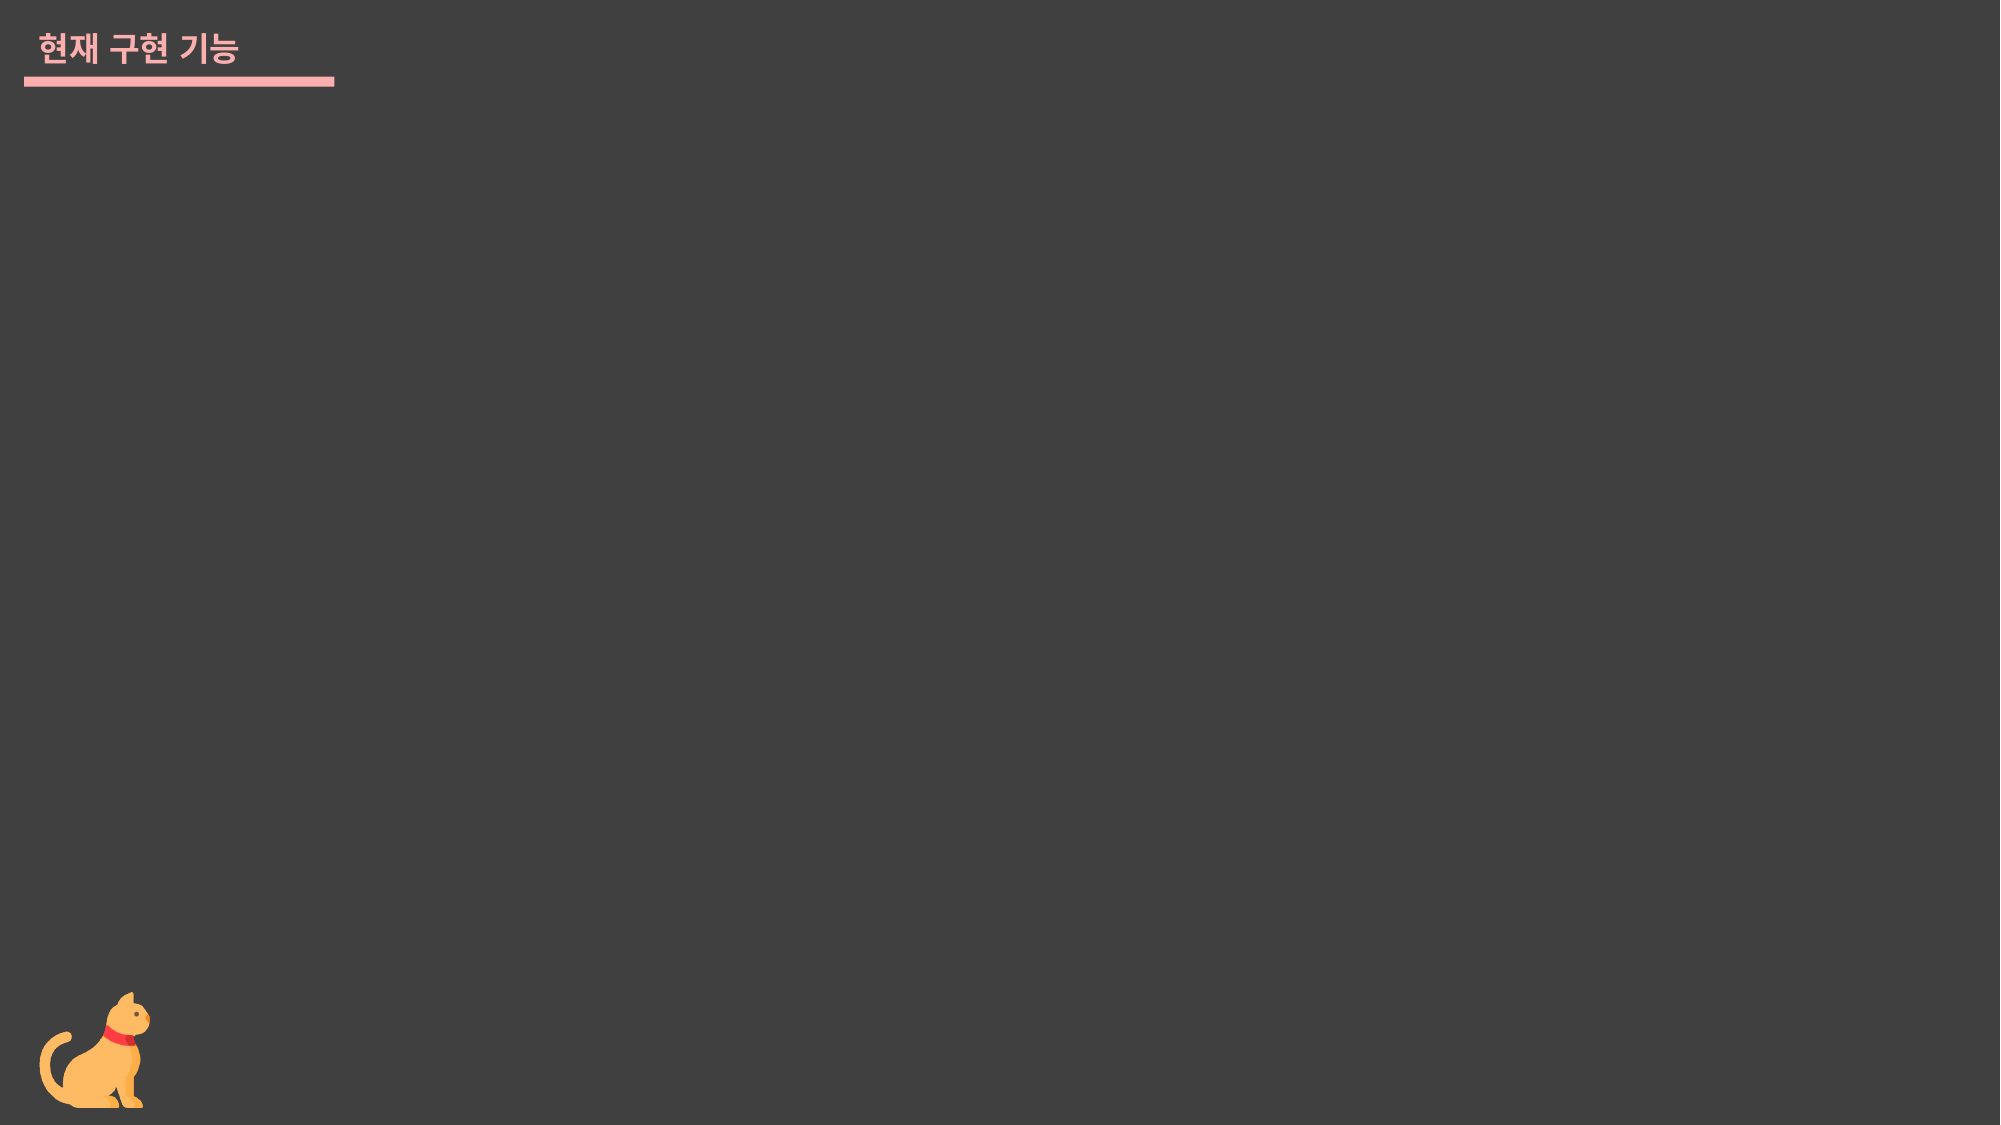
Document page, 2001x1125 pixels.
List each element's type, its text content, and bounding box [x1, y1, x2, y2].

picture [37, 992, 152, 1108]
text_box 현재 구현 기능 [24, 21, 369, 76]
text_box [23, 76, 335, 88]
